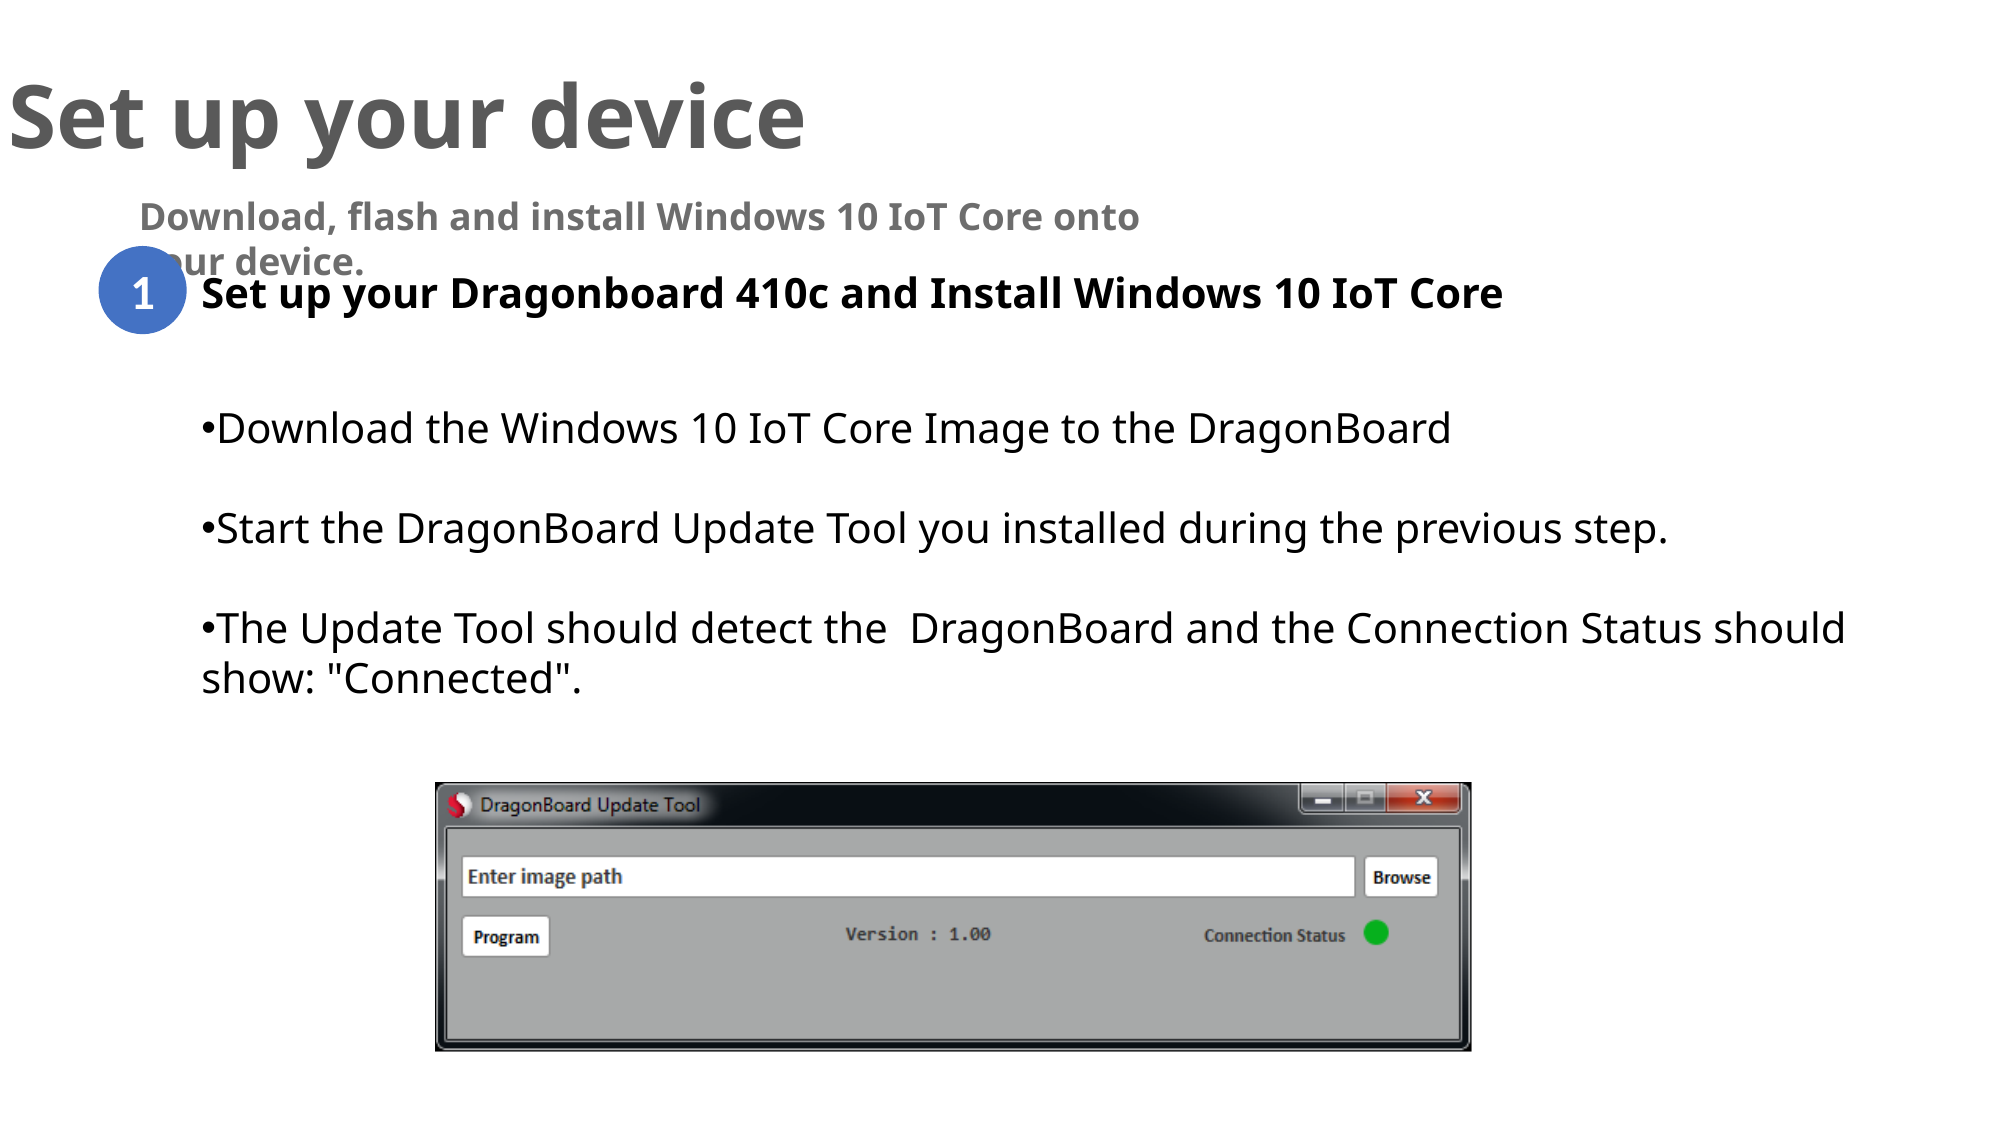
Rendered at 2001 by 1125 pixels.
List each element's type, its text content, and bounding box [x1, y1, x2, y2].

text_box Download, flash and install Windows 10 IoT Core onto your device. [124, 185, 1249, 276]
picture [435, 782, 1475, 1055]
text_box Set up your device [0, 53, 823, 173]
text_box Set up your Dragonboard 410c and Install Windows 10 IoT Core [186, 259, 1623, 375]
text_box Download the Windows 10 IoT Core Image to the DragonBoard Start the DragonBoard Update Tool you installed during the previous step. The Update Tool should detect the DragonBoard and the Connection Status should show: "Connected". [186, 394, 1916, 760]
text_box 1 [97, 245, 188, 335]
